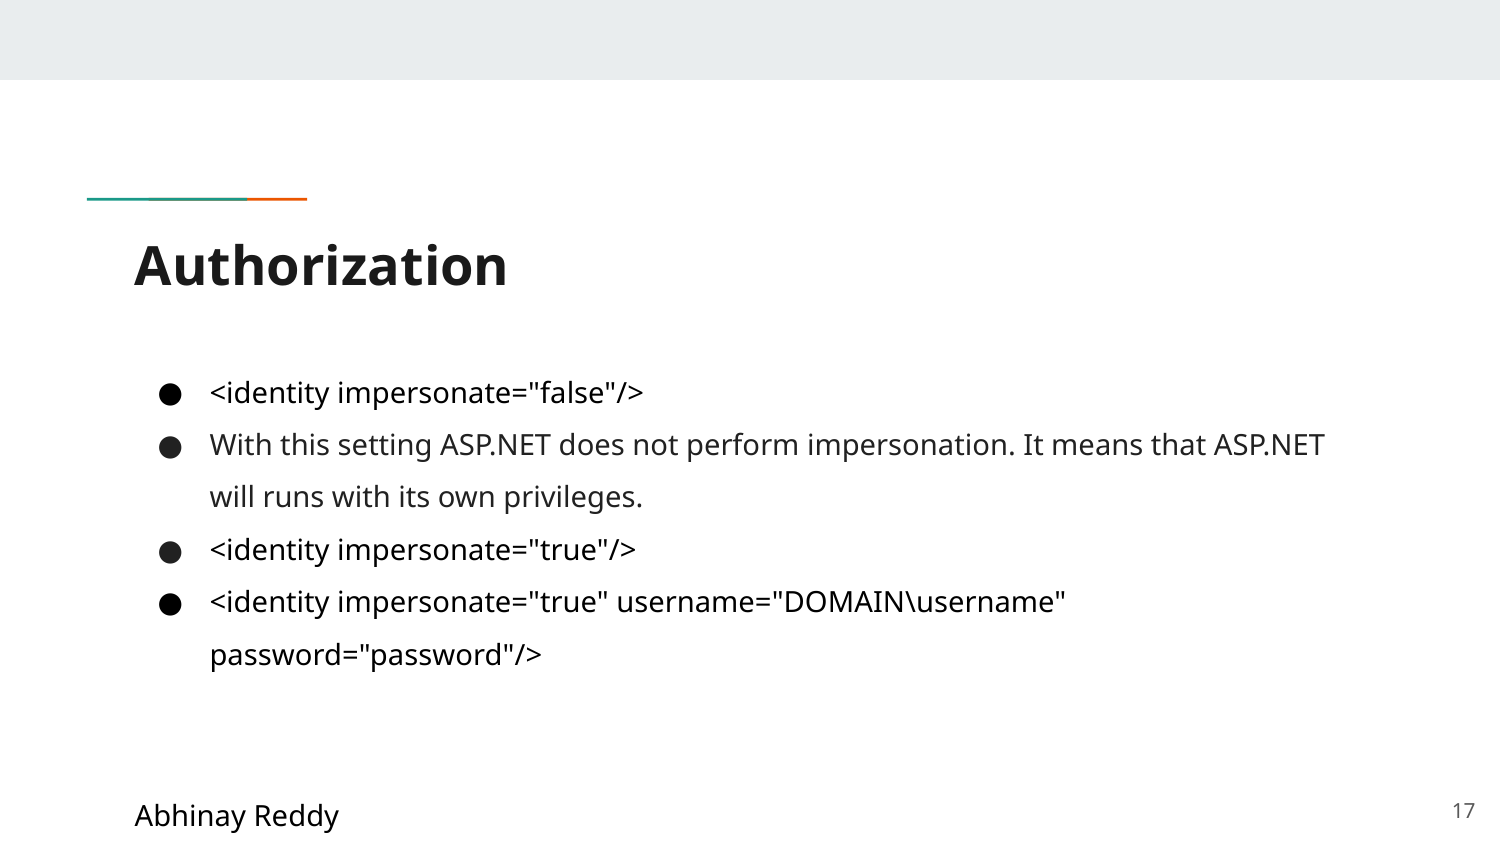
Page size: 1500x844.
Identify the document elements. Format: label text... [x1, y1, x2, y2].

title Authorization [119, 216, 1381, 305]
list <identity impersonate="false"/> With this setting ASP.NET does not perform impersonation. It means that ASP.NET will runs with its own privileges. <identity impersonate="true"/> <identity impersonate="true" username="DOMAIN\username" password="password"/> [119, 341, 1381, 712]
slide_number 17 [1400, 779, 1491, 844]
text_box Abhinay Reddy [119, 782, 360, 827]
